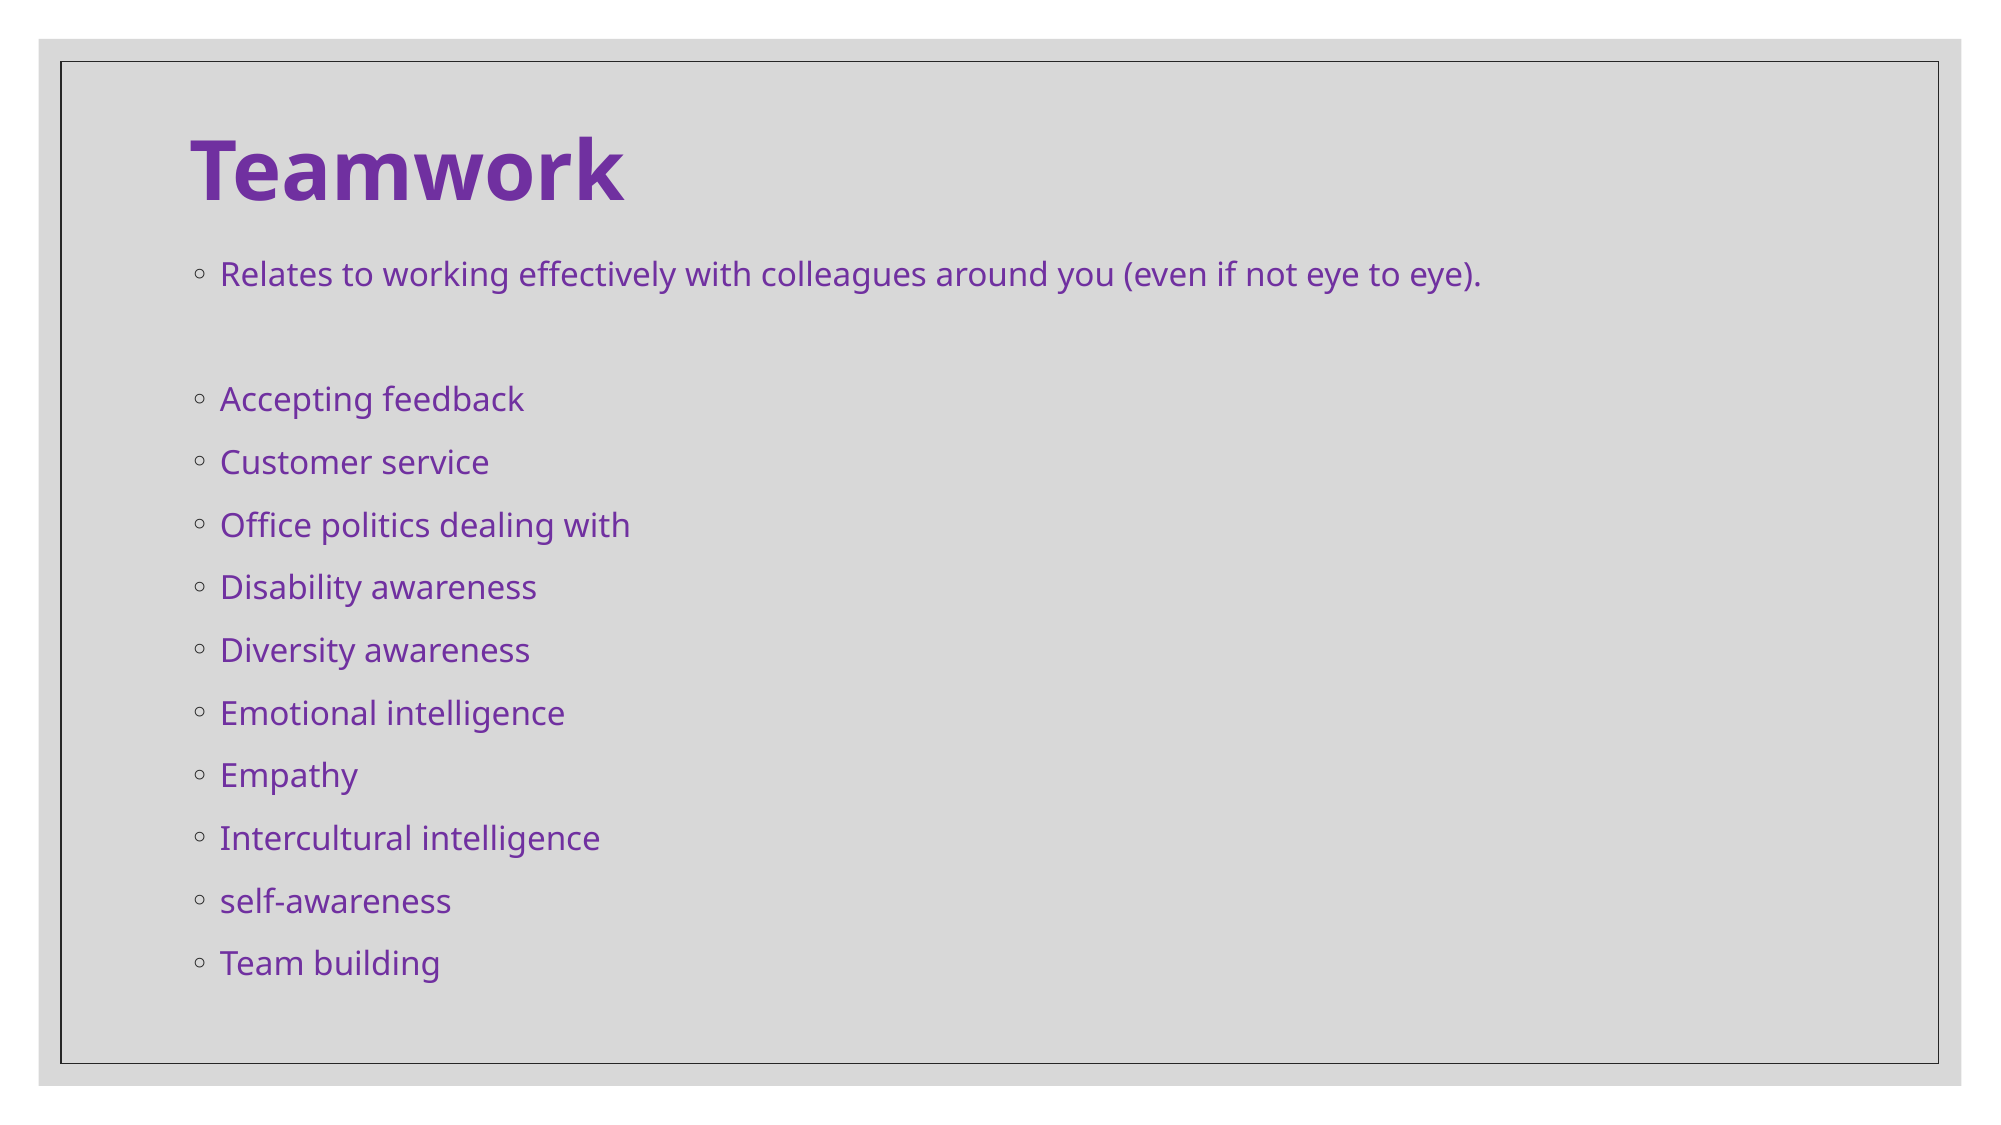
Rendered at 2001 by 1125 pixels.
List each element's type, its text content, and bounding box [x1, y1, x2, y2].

title Teamwork [174, 105, 1825, 241]
list Relates to working effectively with colleagues around you (even if not eye to eye). Accepting feedback Customer service Office politics dealing with Disability awareness Diversity awareness Emotional intelligence Empathy Intercultural intelligence self-awareness Team building [174, 241, 1825, 977]
